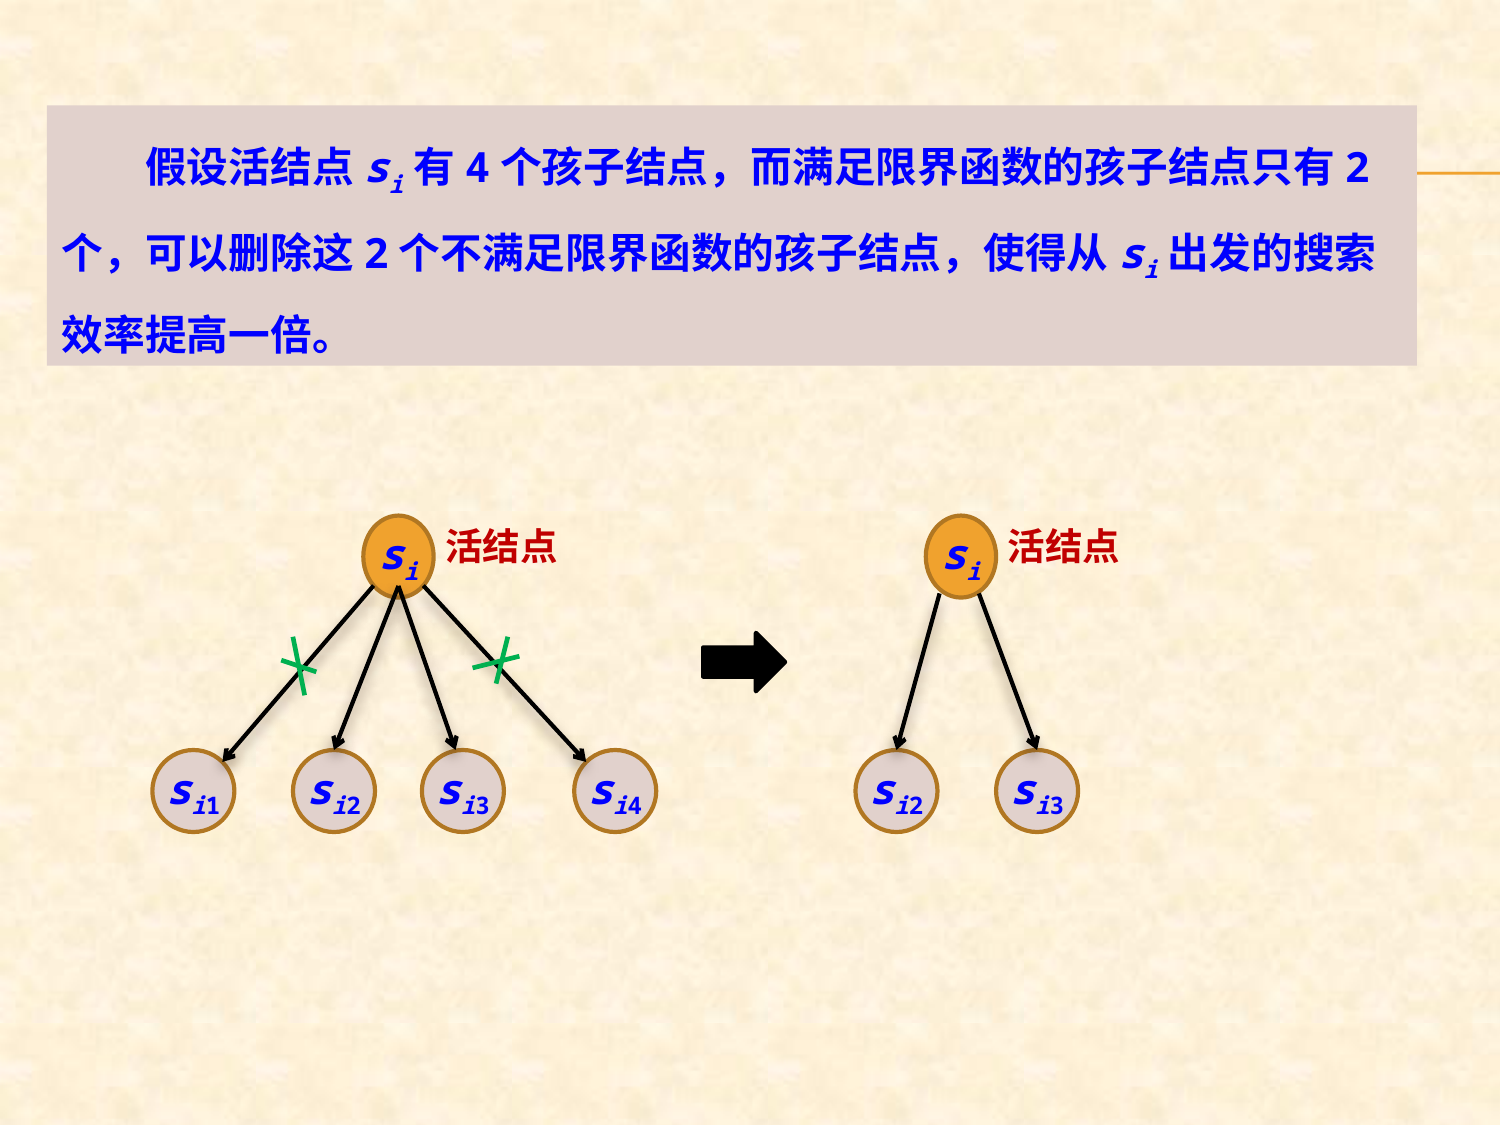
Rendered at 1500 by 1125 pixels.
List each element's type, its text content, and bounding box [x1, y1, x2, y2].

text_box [702, 515, 1161, 833]
text_box 假设活结点si有4个孩子结点，而满足限界函数的孩子结点只有2个，可以删除这2个不满足限界函数的孩子结点，使得从si出发的搜索效率提高一倍。 [46, 105, 1417, 366]
picture [0, 0, 1500, 1125]
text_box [152, 515, 657, 833]
